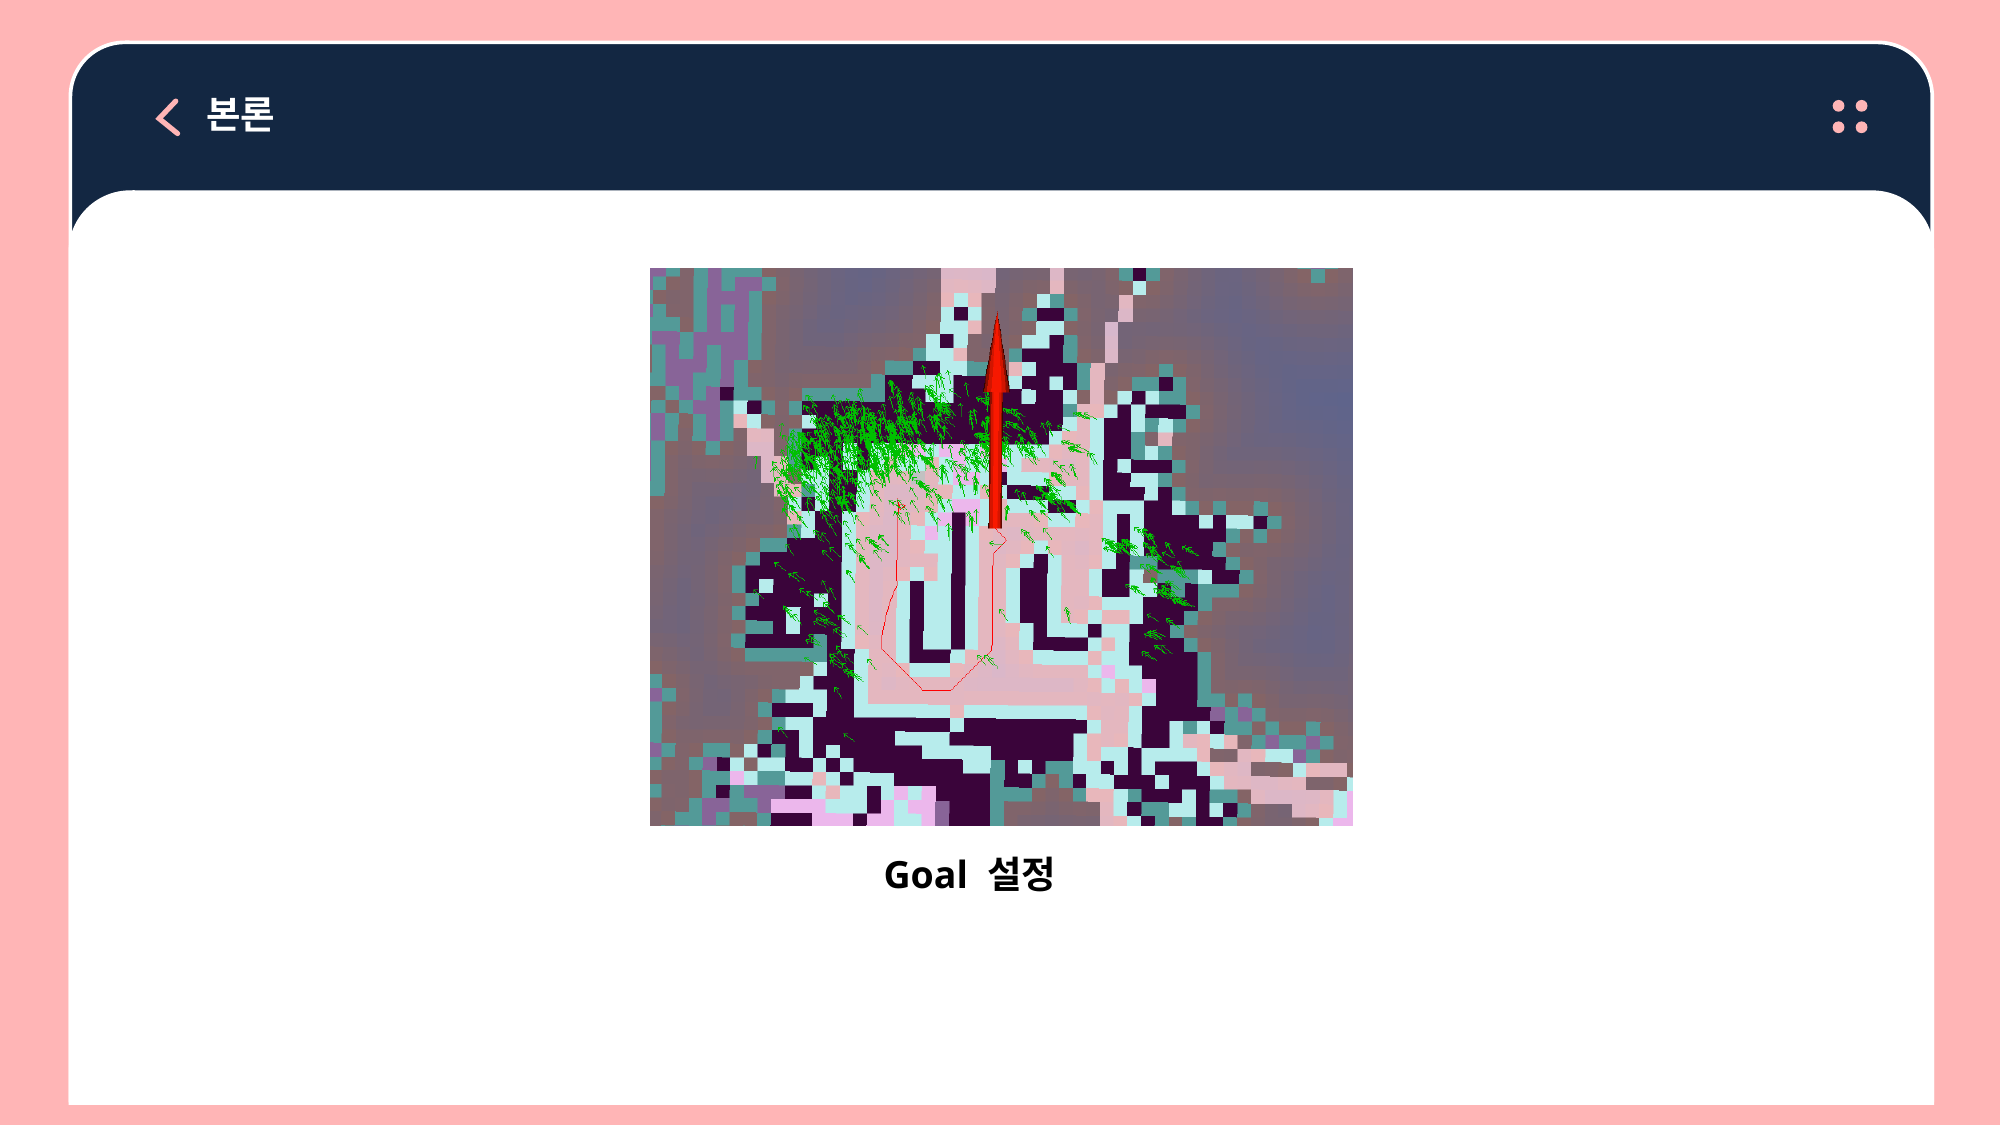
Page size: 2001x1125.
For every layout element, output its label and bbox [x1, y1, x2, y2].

text_box [70, 42, 1933, 1104]
picture [650, 268, 1353, 826]
